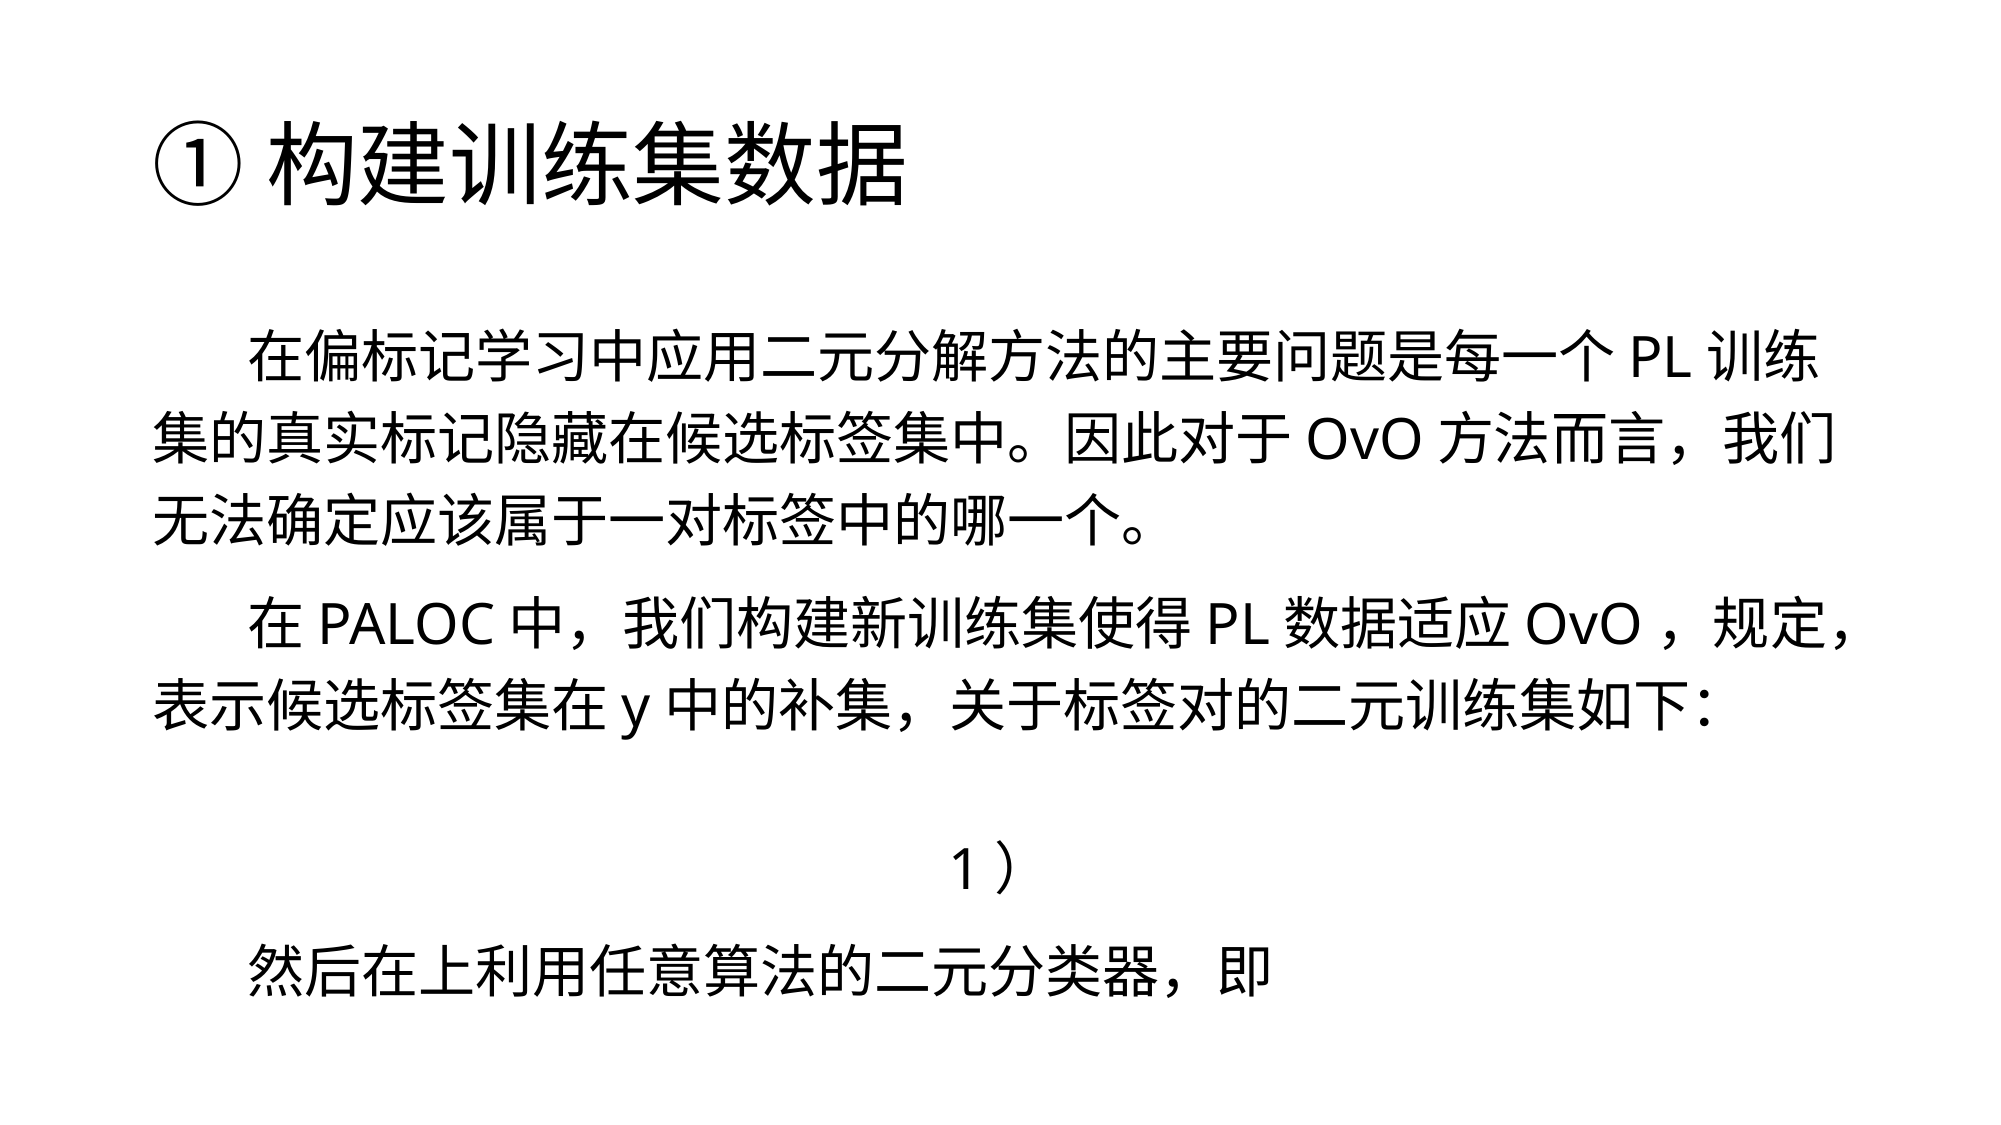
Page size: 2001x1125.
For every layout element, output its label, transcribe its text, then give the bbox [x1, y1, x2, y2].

title ①构建训练集数据 [137, 59, 1863, 278]
